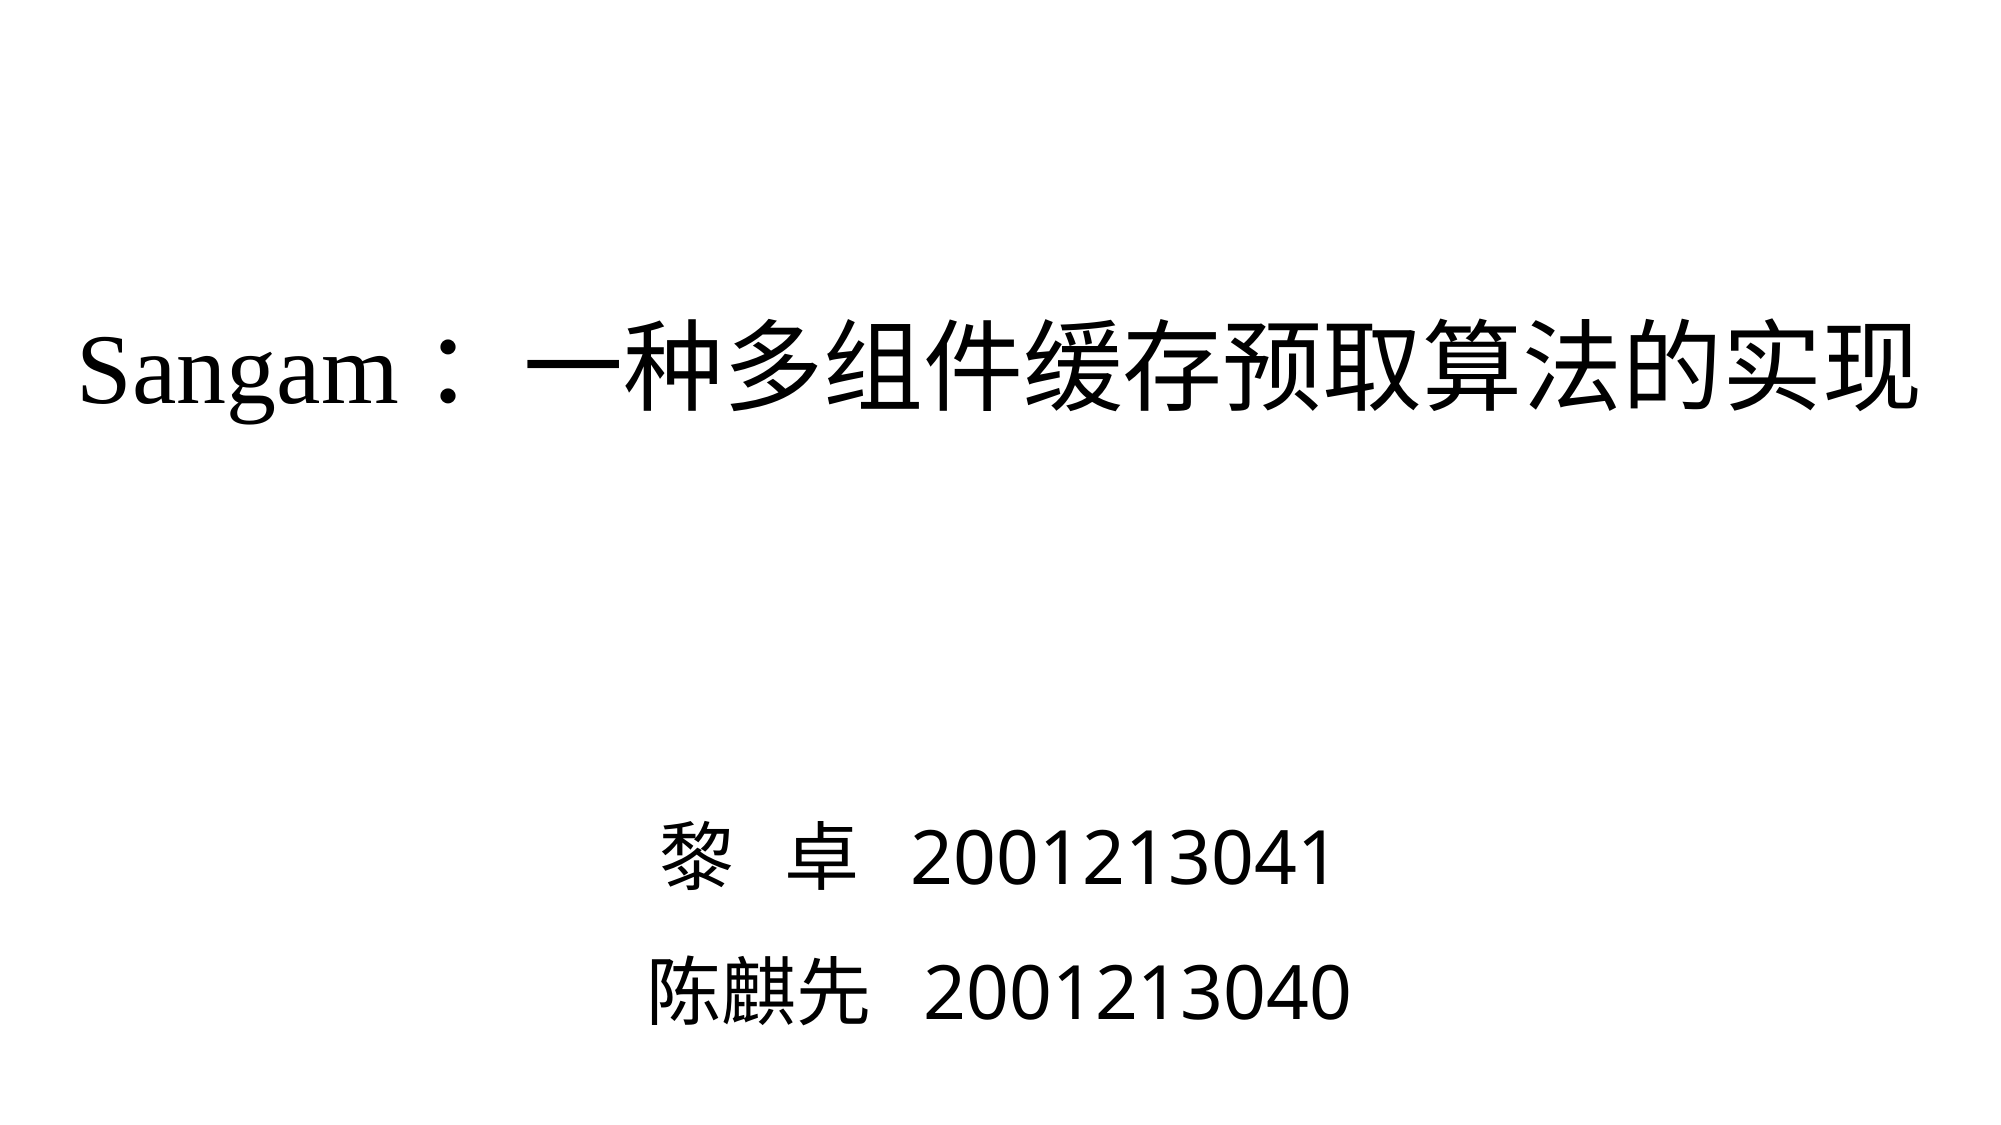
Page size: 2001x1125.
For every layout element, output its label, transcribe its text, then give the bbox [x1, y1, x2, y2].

text_box 黎 卓 2001213041 陈麒先 2001213040 [631, 757, 1368, 1043]
text_box Sangam：一种多组件缓存预取算法的实现 [62, 236, 1938, 432]
